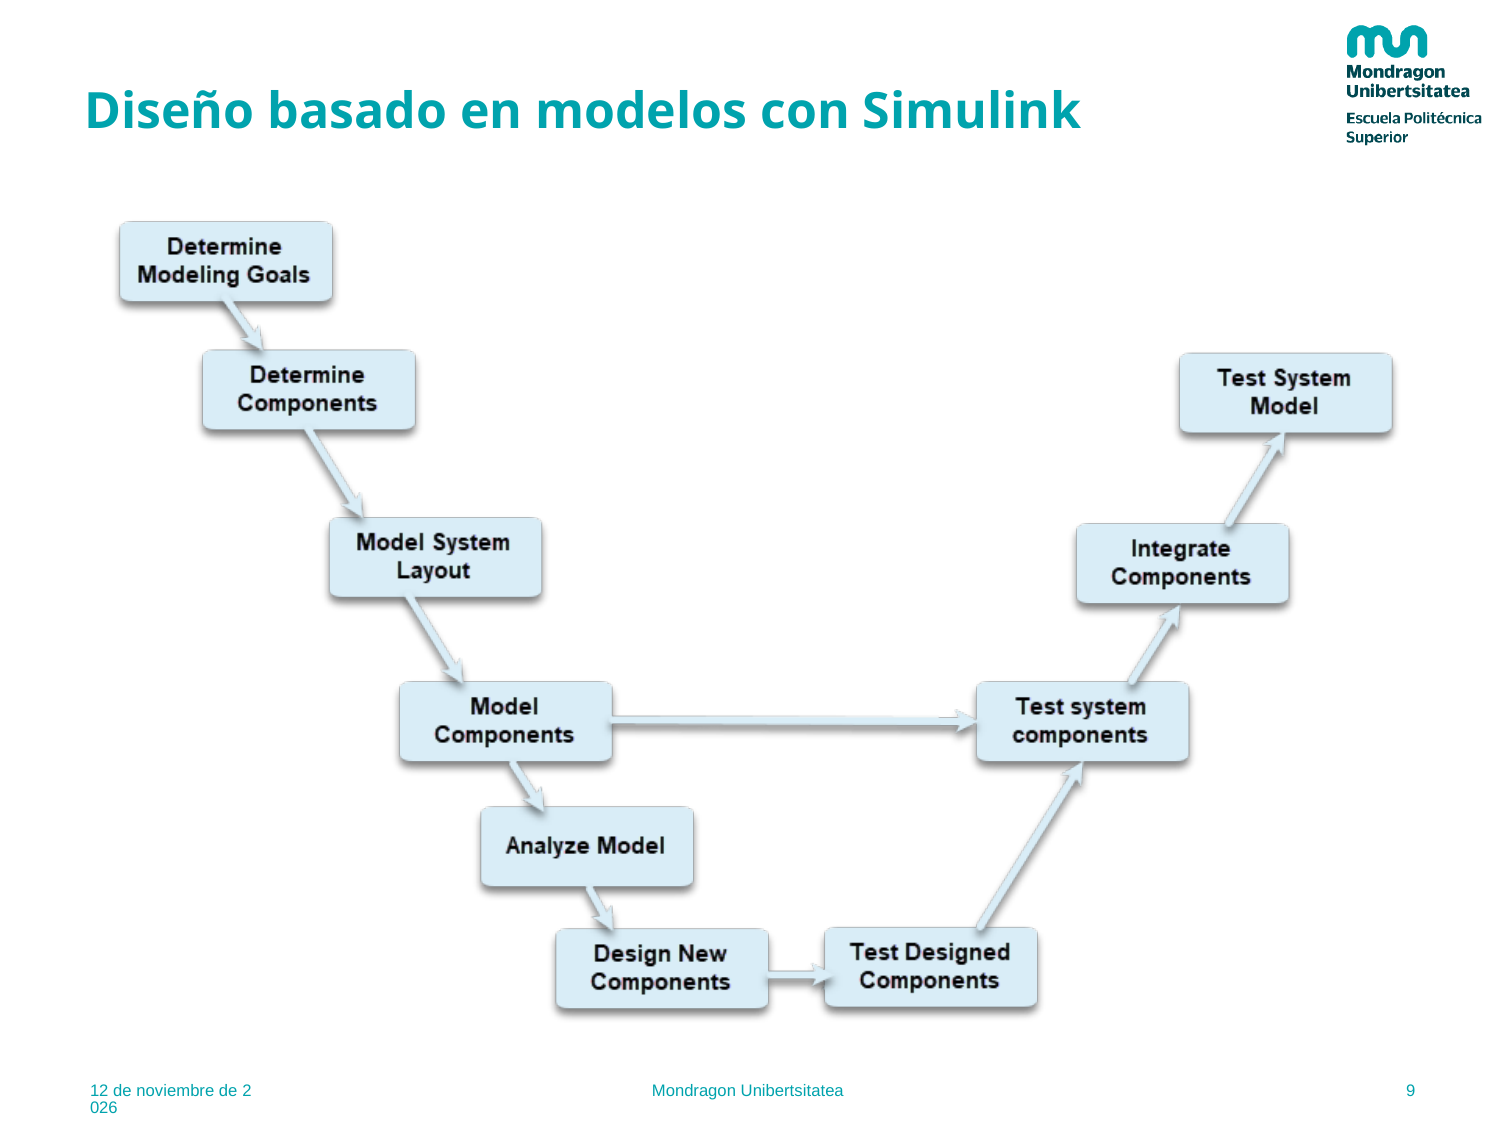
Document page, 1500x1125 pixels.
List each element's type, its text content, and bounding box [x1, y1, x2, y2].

slide_number 9 [1238, 1059, 1431, 1120]
picture [80, 210, 1419, 1037]
title Diseño basado en modelos con Simulink [69, 77, 1327, 148]
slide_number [75, 1059, 269, 1120]
footer Mondragon Unibertsitatea [356, 1059, 1140, 1120]
picture [1320, 0, 1500, 170]
